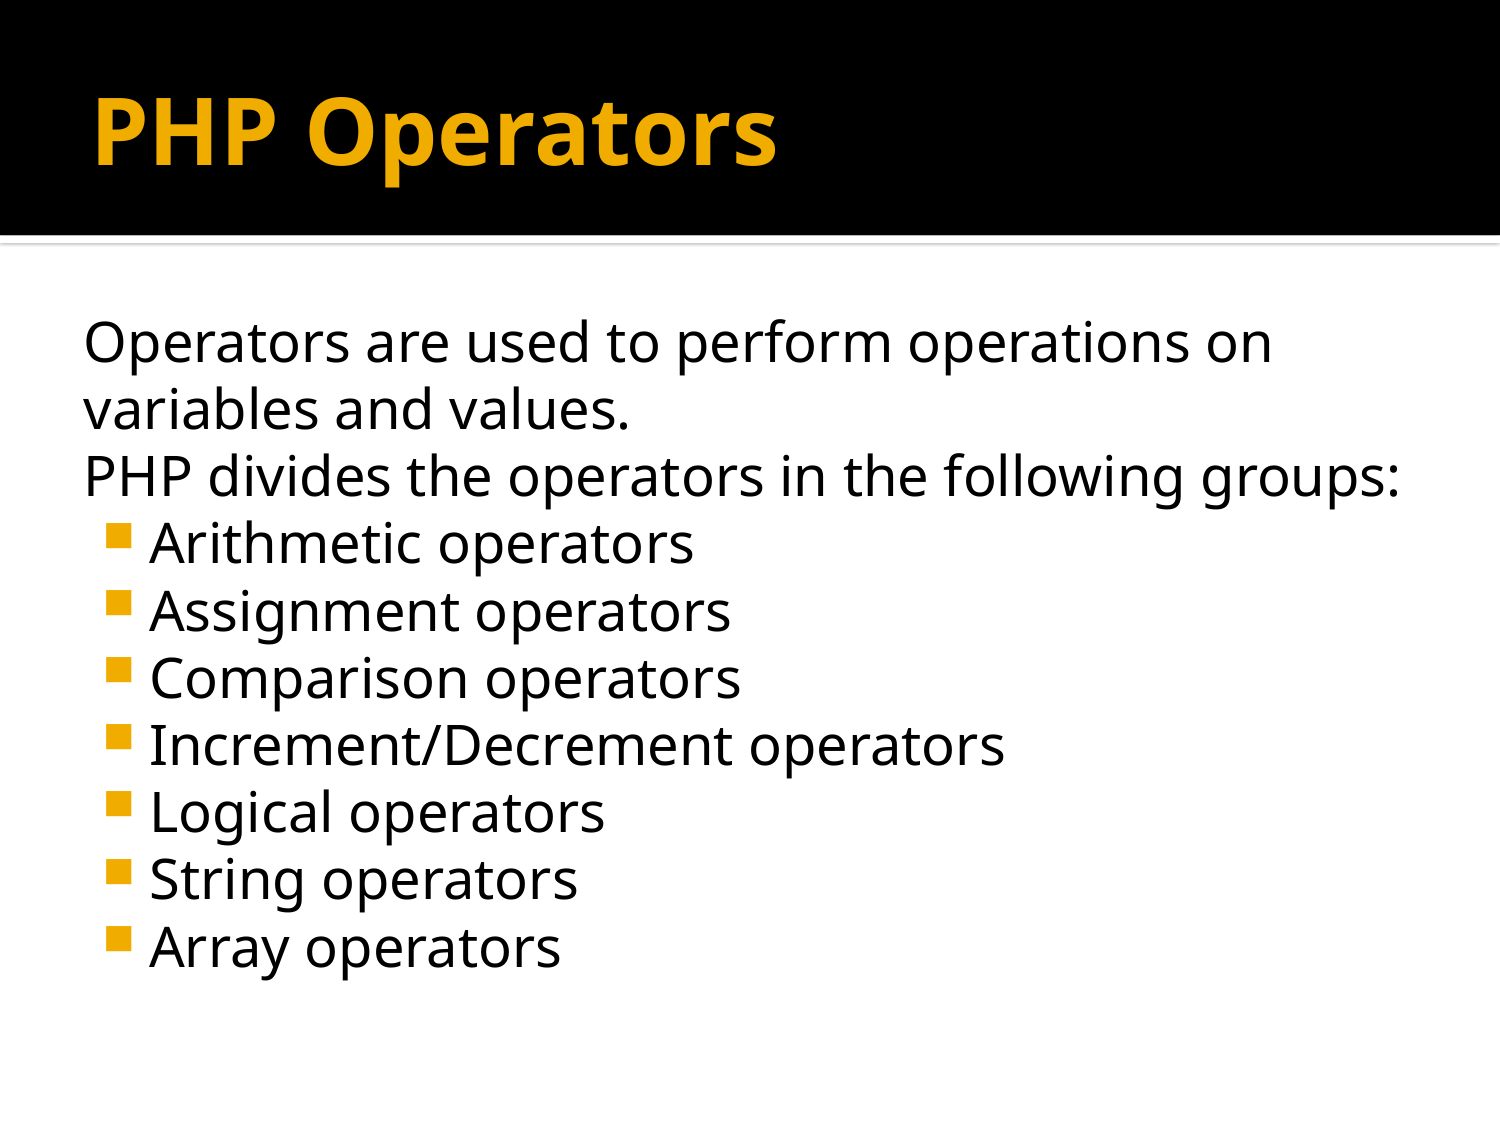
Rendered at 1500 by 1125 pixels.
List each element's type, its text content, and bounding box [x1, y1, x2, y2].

list Operators are used to perform operations on variables and values. PHP divides the operators in the following groups: Arithmetic operators Assignment operators Comparison operators Increment/Decrement operators Logical operators String operators Array operators [75, 291, 1425, 1050]
title PHP Operators [75, 25, 1425, 231]
